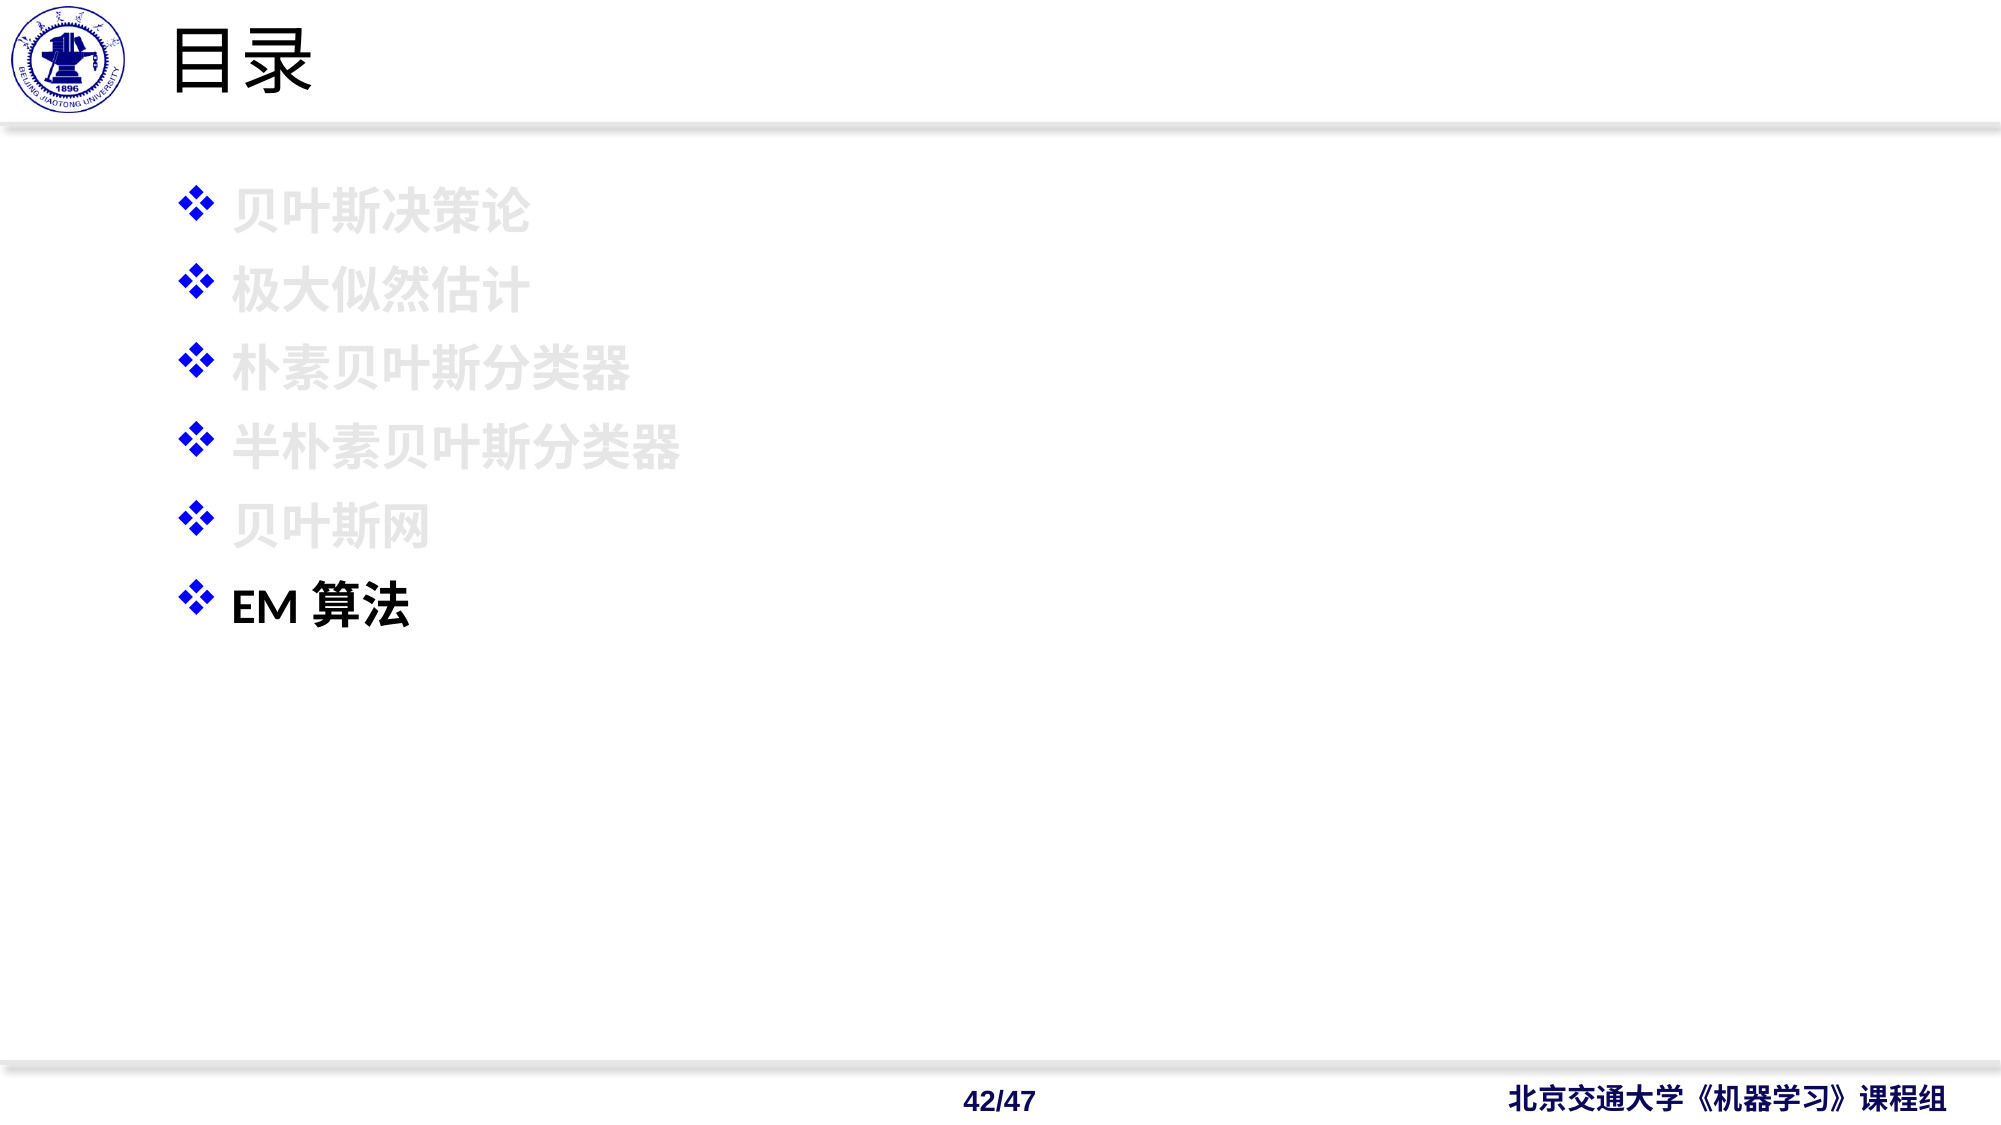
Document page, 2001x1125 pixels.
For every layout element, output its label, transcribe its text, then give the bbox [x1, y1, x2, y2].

list 贝叶斯决策论 极大似然估计 朴素贝叶斯分类器 半朴素贝叶斯分类器 贝叶斯网 EM算法 [147, 171, 1573, 954]
picture [11, 6, 125, 113]
title 目录 [150, 24, 1425, 103]
